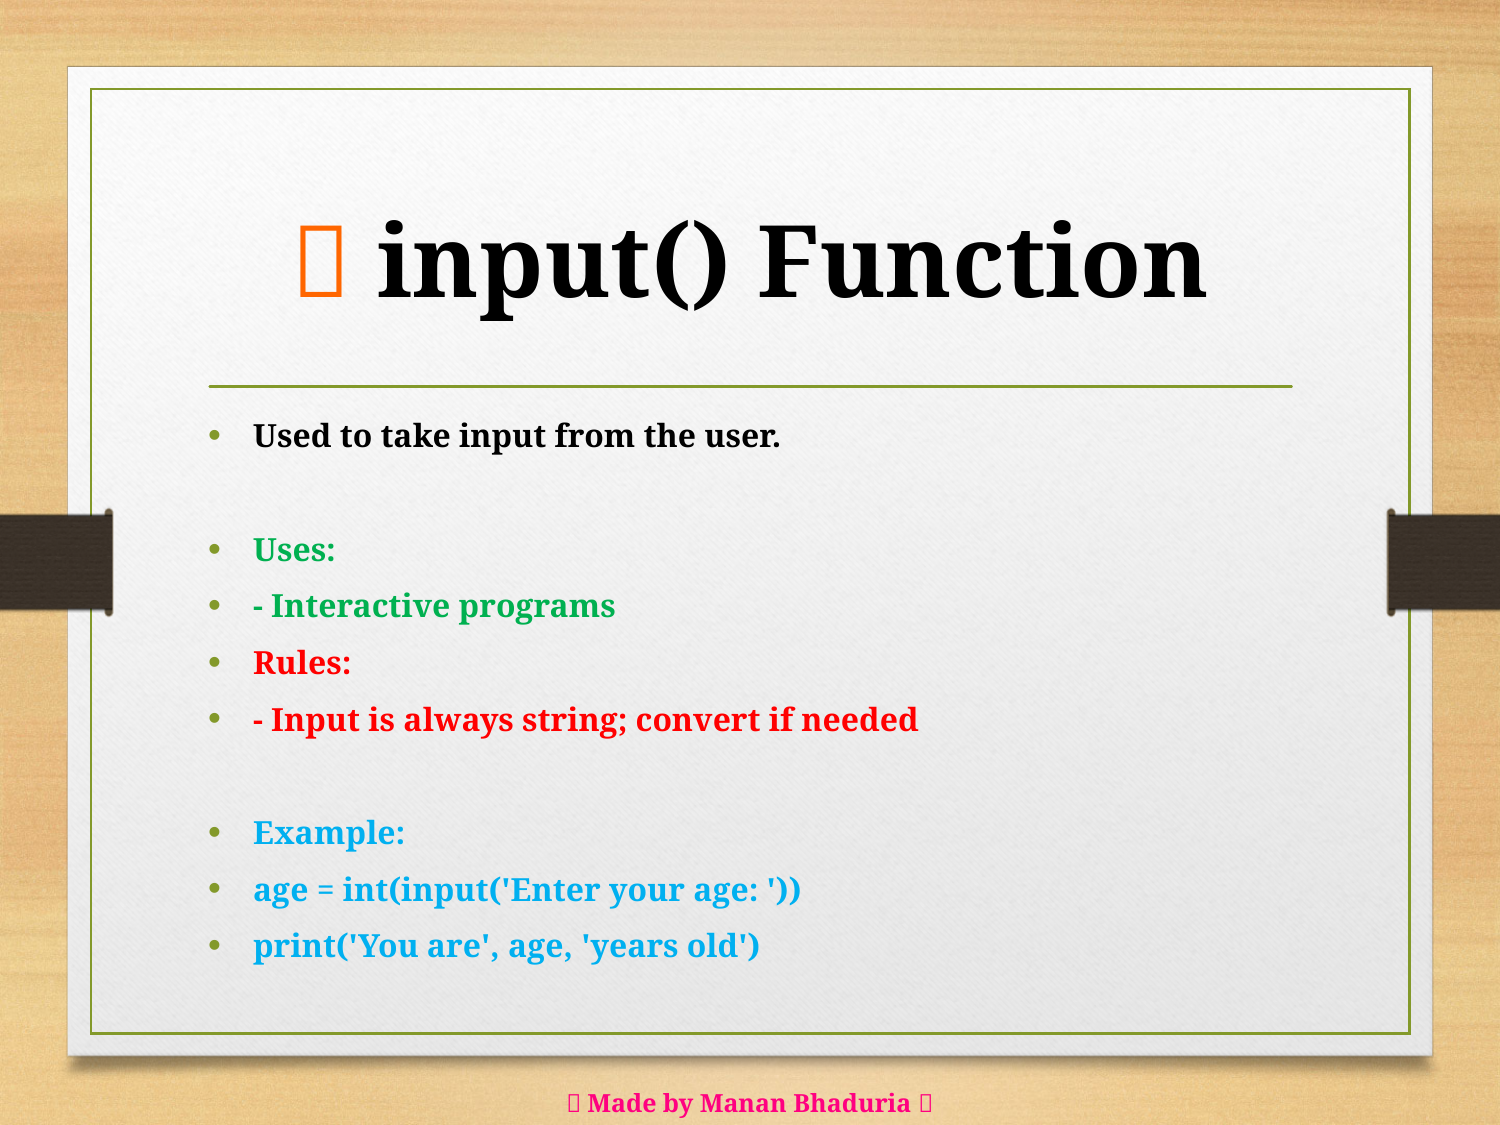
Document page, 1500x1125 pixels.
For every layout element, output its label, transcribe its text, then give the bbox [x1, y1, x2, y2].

title 🎤 input() Function [193, 150, 1309, 365]
picture [0, 0, 1500, 1125]
text_box ✨ Made by Manan Bhaduria ✨ [551, 1035, 949, 1125]
list Used to take input from the user. Uses: - Interactive programs Rules: - Input is always string; convert if needed Example: age = int(input('Enter your age: ')) print('You are', age, 'years old') [193, 408, 1309, 974]
